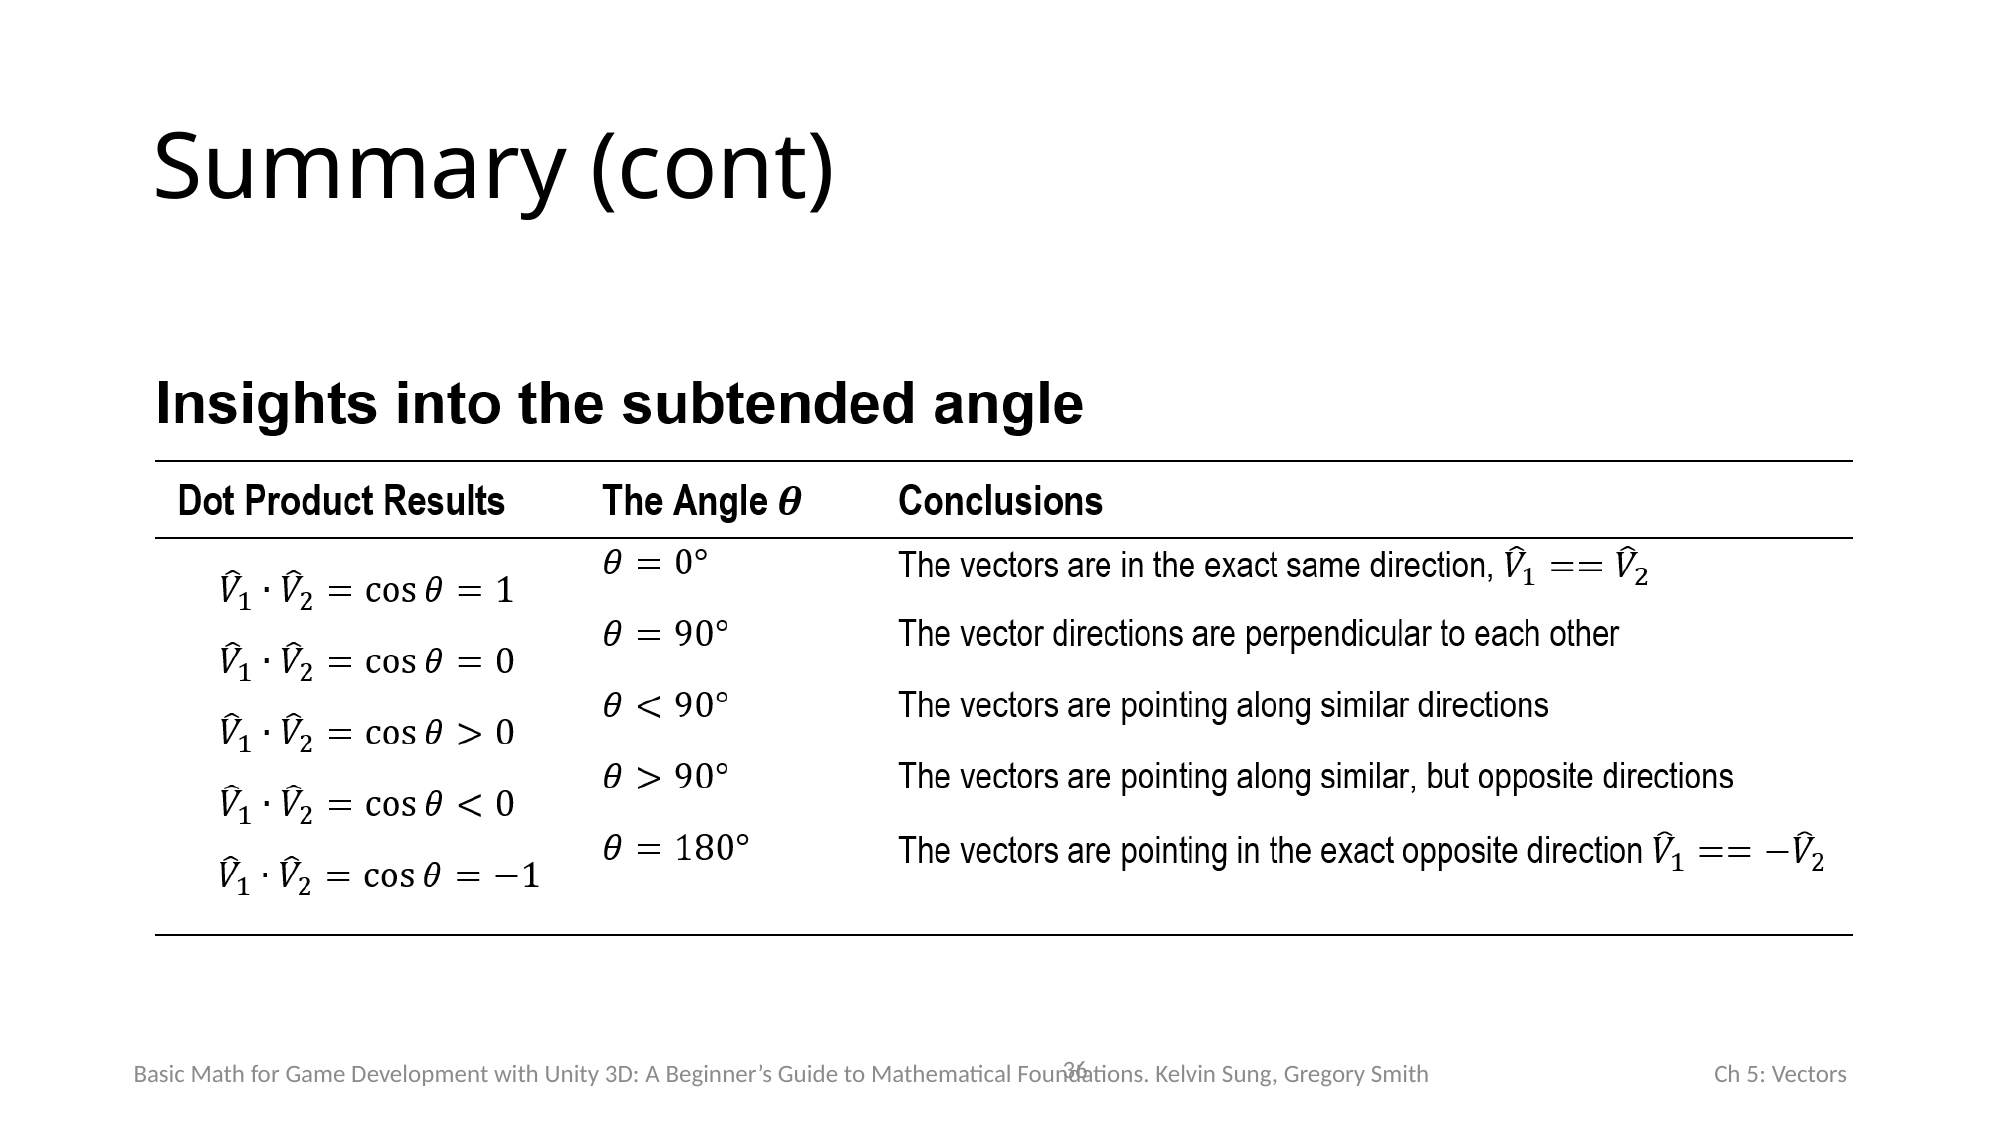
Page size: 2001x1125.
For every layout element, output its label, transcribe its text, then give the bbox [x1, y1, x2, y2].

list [137, 351, 1863, 962]
title Summary (cont) [137, 59, 1863, 278]
